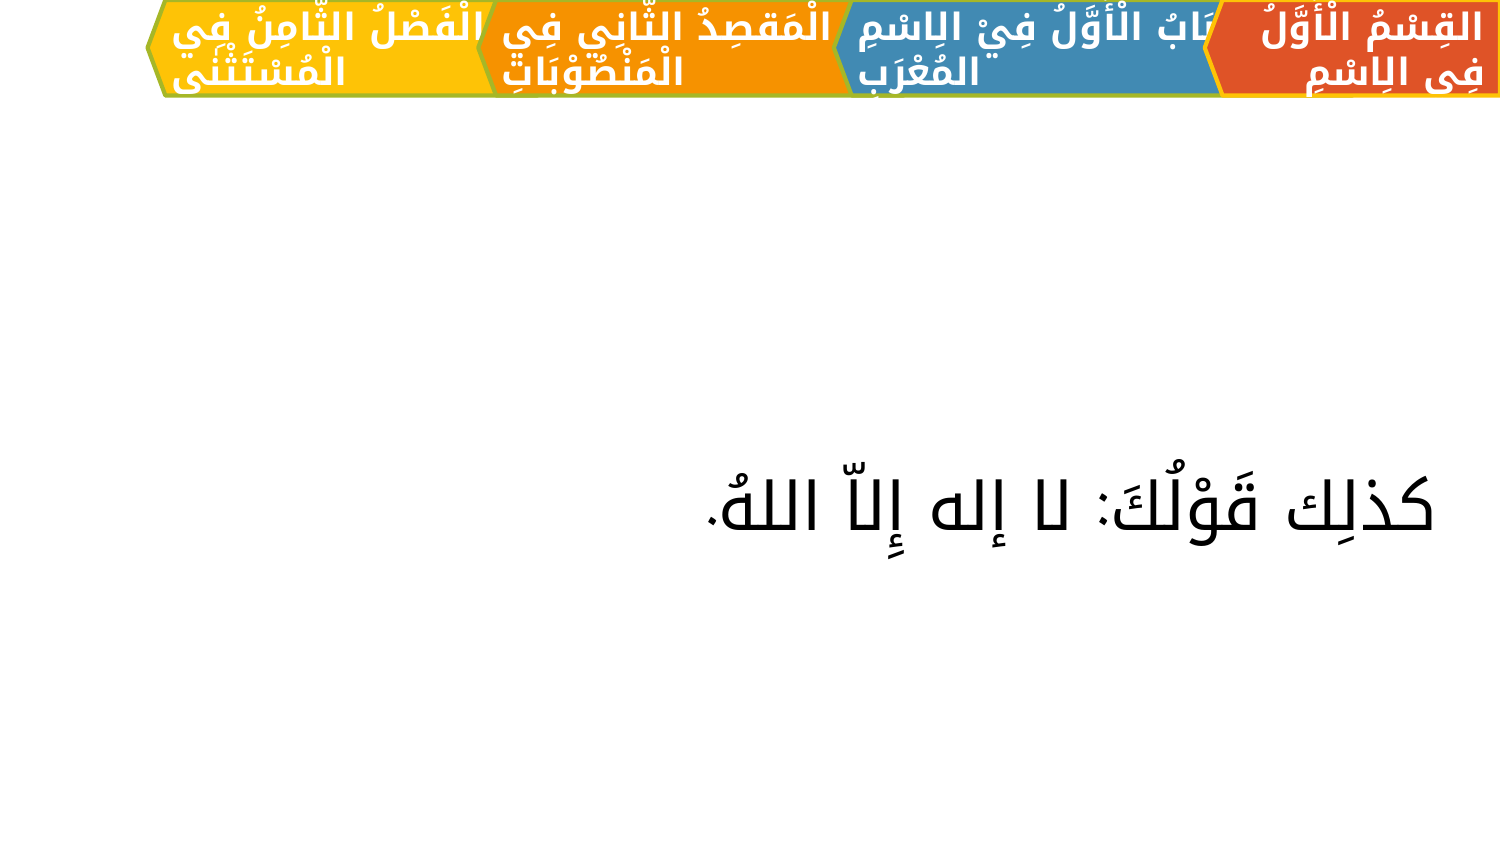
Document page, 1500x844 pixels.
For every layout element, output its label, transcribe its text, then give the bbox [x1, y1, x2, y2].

text_box الْفَصْلُ الثَّامِنُ فِي الْمُسْتَثْنٰی [145, 0, 495, 98]
list كذلِك قَوْلُكَ: لا إله إِلاّ اللهُ. [29, 102, 1471, 824]
text_box الْمَقصِدُ الثَّانِي فِي الْمَنْصُوْبَاتِ [476, 0, 850, 98]
text_box القِسْمُ الْأَوَّلُ فِي الِاسْمِ [1202, 0, 1500, 98]
text_box اَلبَابُ الْأَوَّلُ فِيْ الِاسْمِ المُعْرَبِ [831, 0, 1221, 98]
